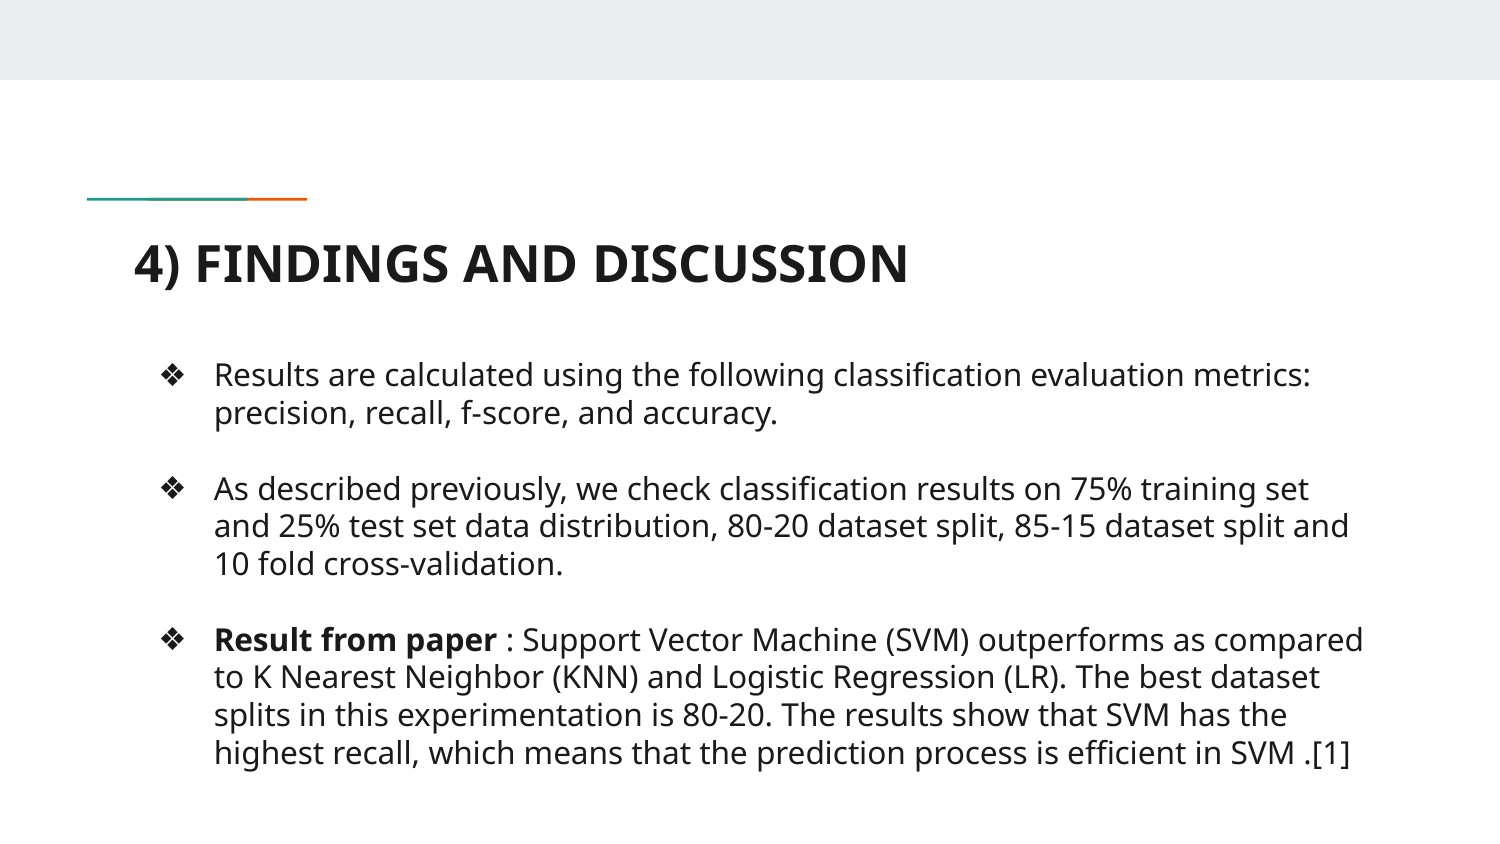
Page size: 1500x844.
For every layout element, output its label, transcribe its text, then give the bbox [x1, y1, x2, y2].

title 4) FINDINGS AND DISCUSSION Results are calculated using the following classification evaluation metrics: precision, recall, f-score, and accuracy. As described previously, we check classification results on 75% training set and 25% test set data distribution, 80-20 dataset split, 85-15 dataset split and 10 fold cross-validation. Result from paper : Support Vector Machine (SVM) outperforms as compared to K Nearest Neighbor (KNN) and Logistic Regression (LR). The best dataset splits in this experimentation is 80-20. The results show that SVM has the highest recall, which means that the prediction process is efficient in SVM .[1] [119, 216, 1381, 797]
